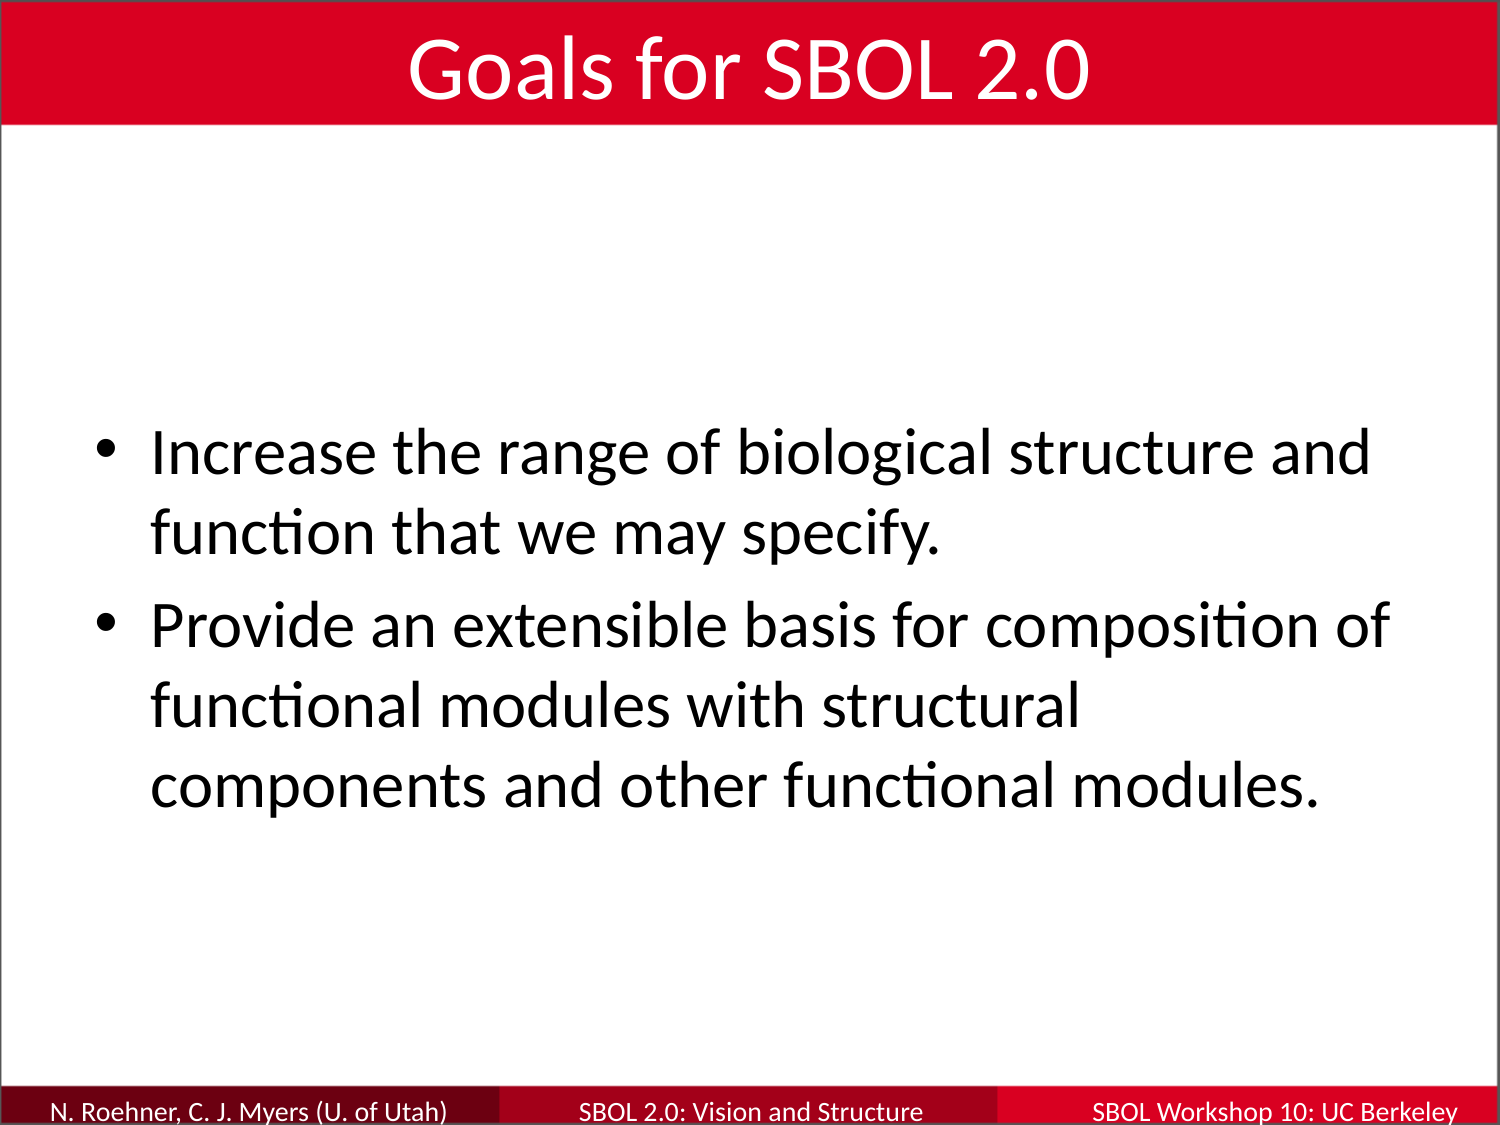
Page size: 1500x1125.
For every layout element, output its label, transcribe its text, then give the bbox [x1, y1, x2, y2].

picture [0, 0, 1500, 1125]
title Goals for SBOL 2.0 [75, 0, 1425, 125]
text_box N. Roehner, C. J. Myers (U. of Utah) SBOL 2.0: Vision and Structure SBOL Workshop 10: UC Berkeley [6, 1086, 1500, 1125]
list Increase the range of biological structure and function that we may specify. Provide an extensible basis for composition of functional modules with structural components and other functional modules. [79, 399, 1430, 863]
